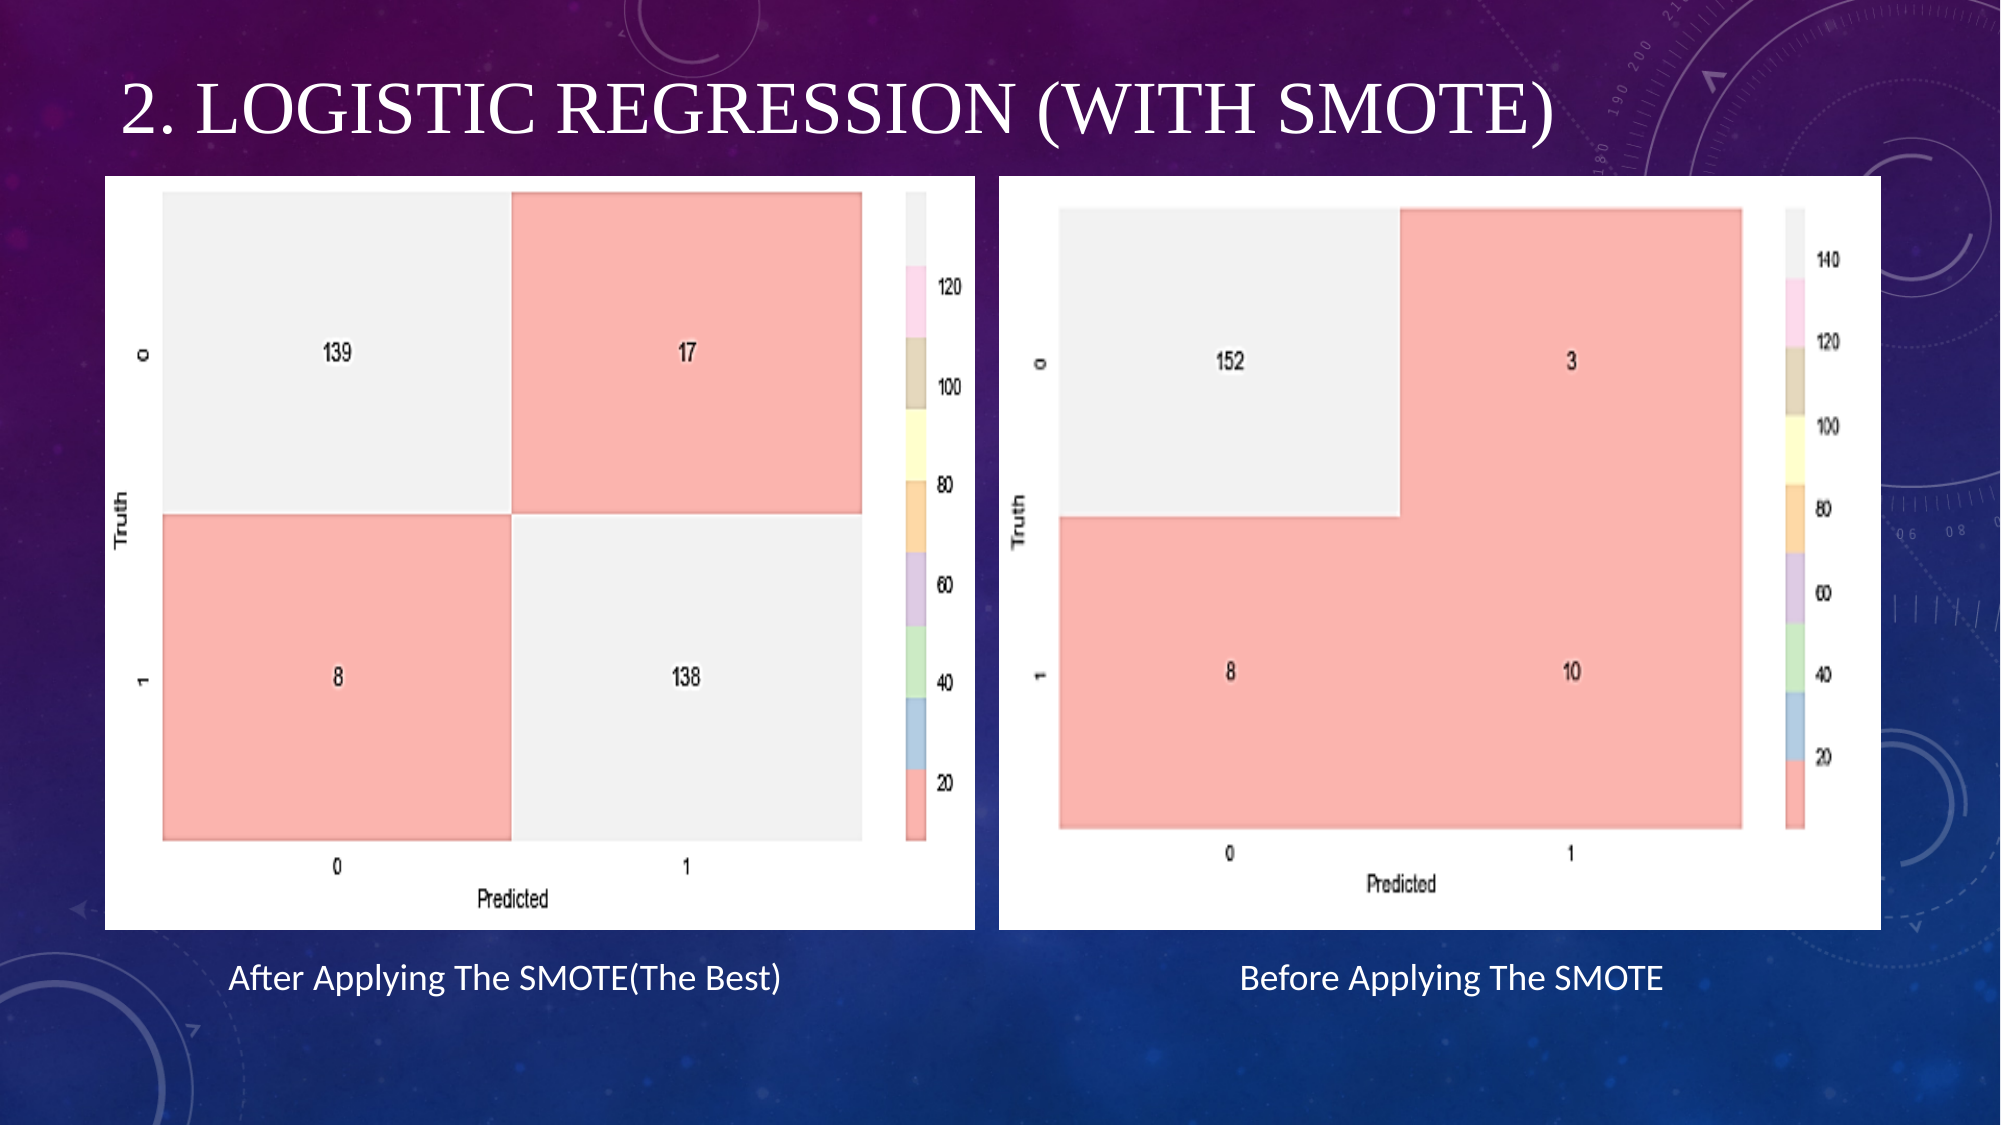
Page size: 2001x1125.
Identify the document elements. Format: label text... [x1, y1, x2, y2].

text_box Before Applying The SMOTE [1224, 945, 1680, 1006]
text_box After Applying The SMOTE(The Best) [213, 945, 880, 1006]
picture [0, 0, 2001, 1125]
title 2. Logistic Regression (With SMOTE) [105, 45, 1768, 161]
